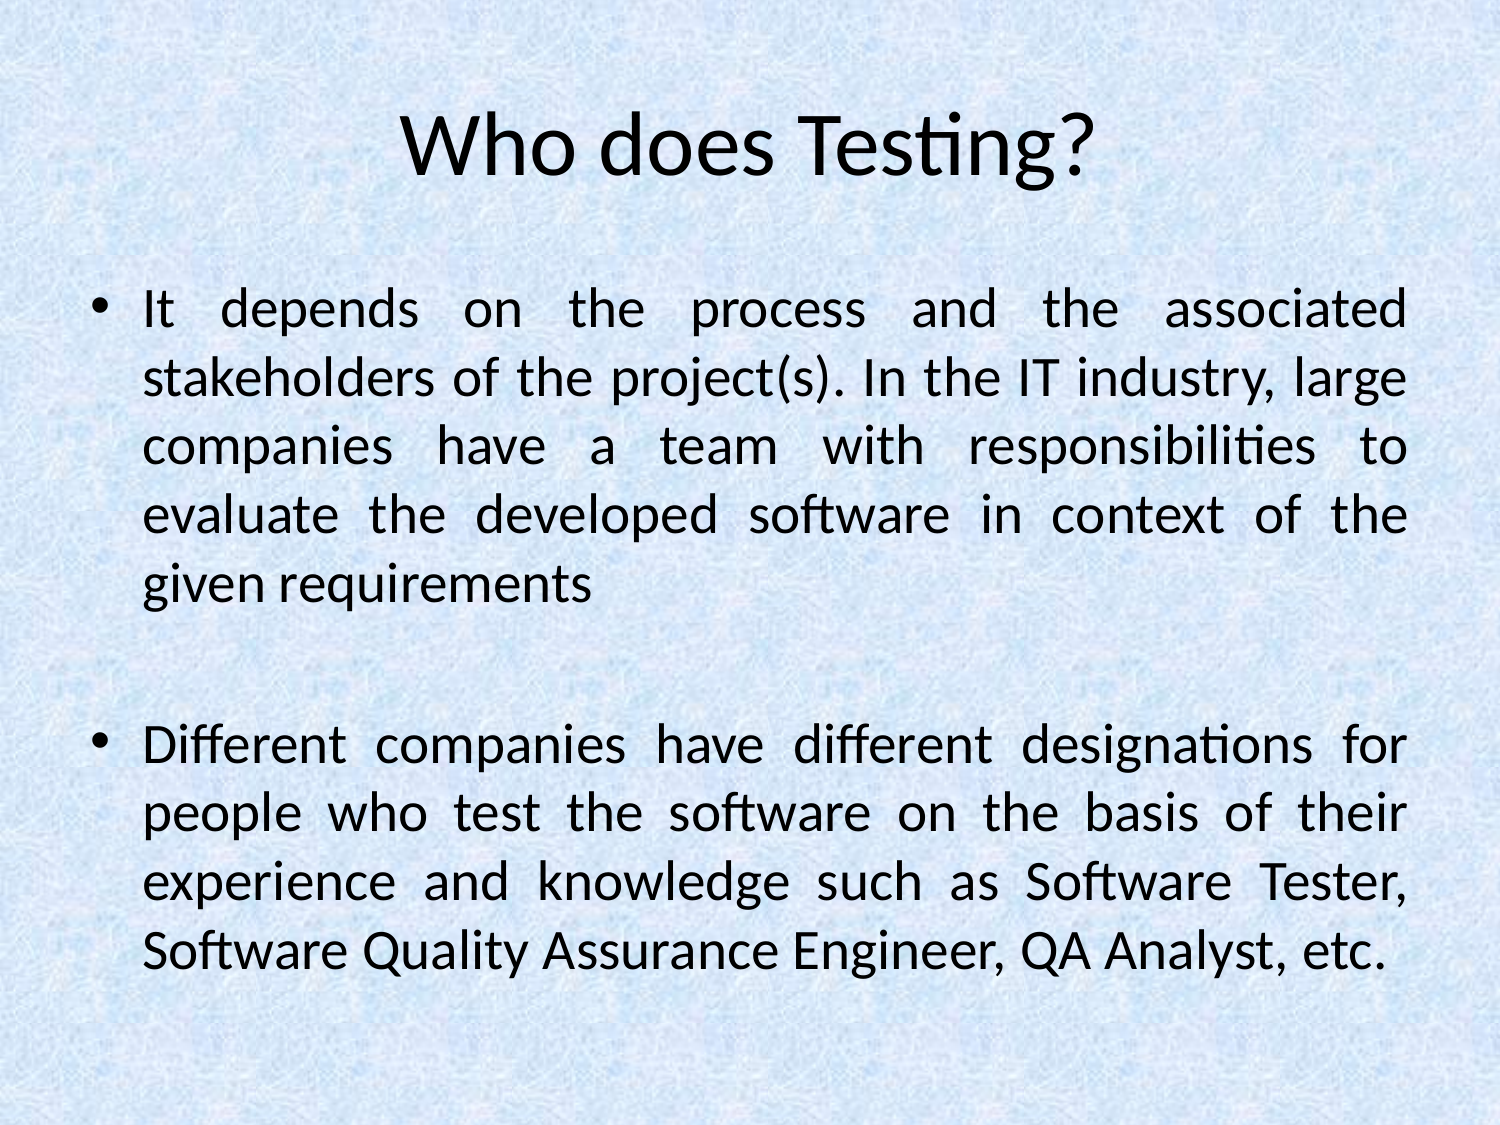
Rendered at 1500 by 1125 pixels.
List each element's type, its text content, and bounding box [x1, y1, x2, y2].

title Who does Testing? [75, 45, 1425, 233]
picture [0, 0, 1500, 1125]
list It depends on the process and the associated stakeholders of the project(s). In the IT industry, large companies have a team with responsibilities to evaluate the developed software in context of the given requirements Different companies have different designations for people who test the software on the basis of their experience and knowledge such as Software Tester, Software Quality Assurance Engineer, QA Analyst, etc. [75, 262, 1425, 1005]
